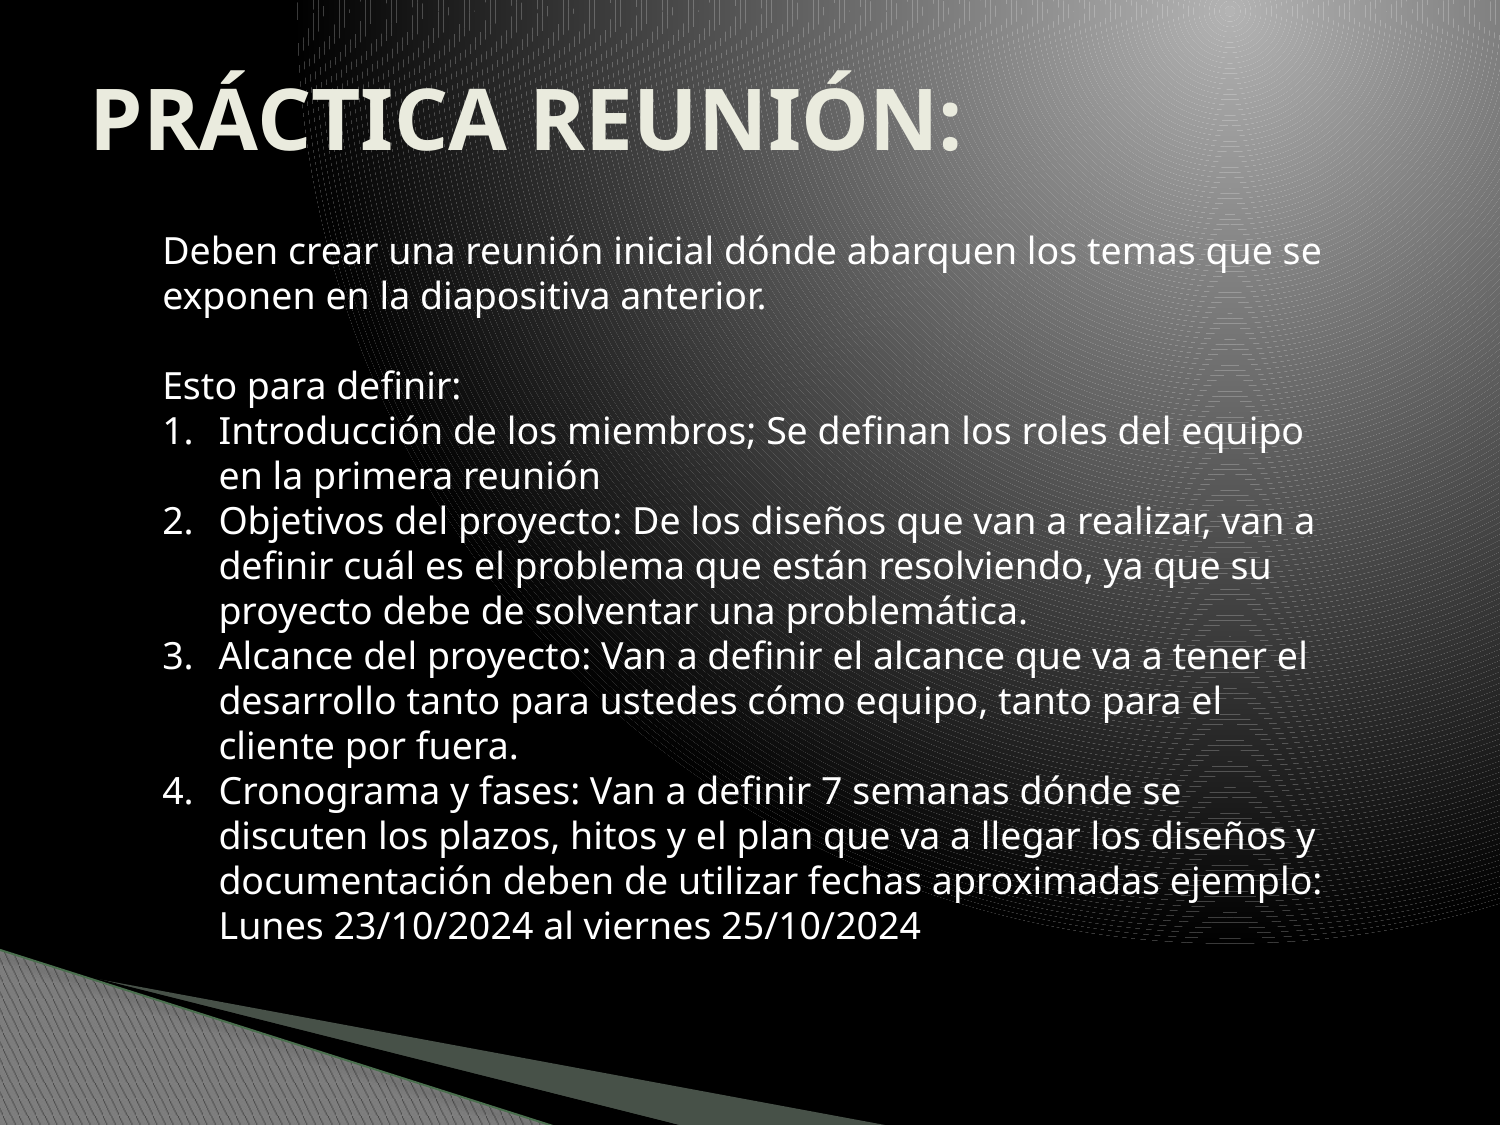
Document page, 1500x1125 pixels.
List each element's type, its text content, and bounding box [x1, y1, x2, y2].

text_box Deben crear una reunión inicial dónde abarquen los temas que se exponen en la diapositiva anterior. Esto para definir: Introducción de los miembros; Se definan los roles del equipo en la primera reunión Objetivos del proyecto: De los diseños que van a realizar, van a definir cuál es el problema que están resolviendo, ya que su proyecto debe de solventar una problemática. Alcance del proyecto: Van a definir el alcance que va a tener el desarrollo tanto para ustedes cómo equipo, tanto para el cliente por fuera. Cronograma y fases: Van a definir 7 semanas dónde se discuten los plazos, hitos y el plan que va a llegar los diseños y documentación deben de utilizar fechas aproximadas ejemplo: Lunes 23/10/2024 al viernes 25/10/2024 [147, 219, 1353, 955]
title PRÁCTICA REUNIÓN: [75, 23, 1425, 212]
picture [0, 952, 543, 1125]
